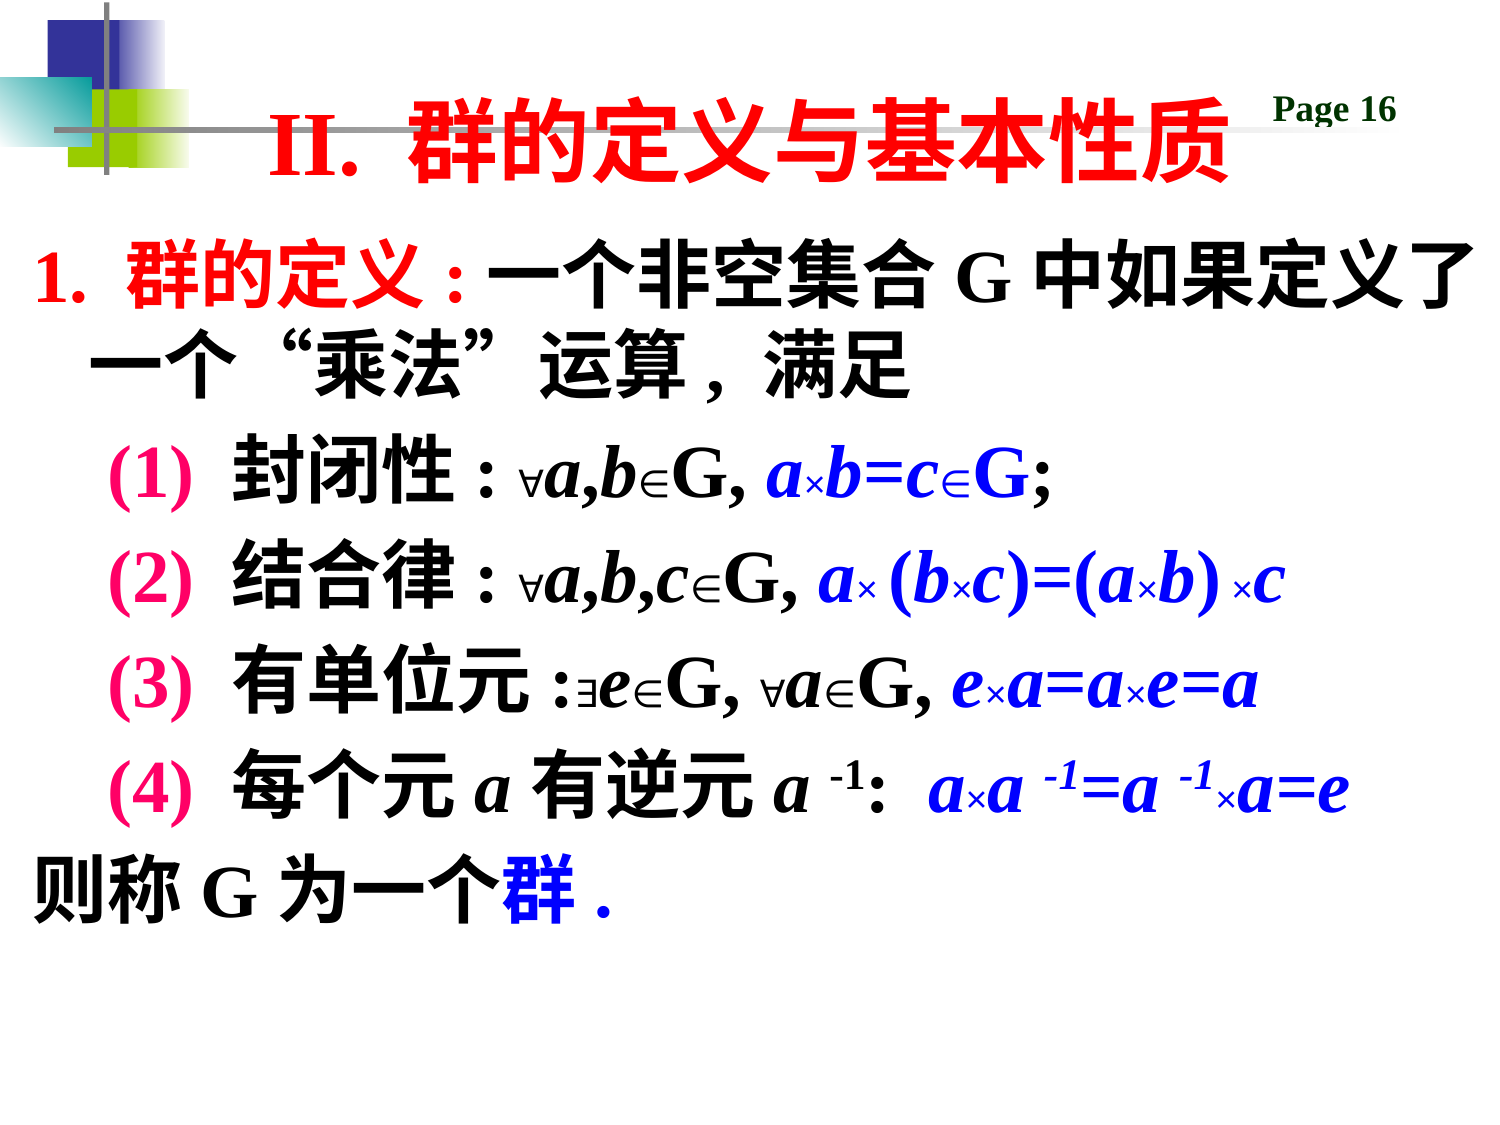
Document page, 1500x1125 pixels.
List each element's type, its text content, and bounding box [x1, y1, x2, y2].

title II. 群的定义与基本性质 [75, 45, 1425, 220]
text_box 1. 群的定义:一个非空集合G中如果定义了一个“乘法”运算, 满足 (1) 封闭性: ∀a,b∈G, a×b=c∈G; (2) 结合律: ∀a,b,c∈G, a× (b×c)=(a×b) ×c (3) 有单位元:∃e∈G, ∀a∈G, e×a=a×e=a (4) 每个元a有逆元a -1: a×a -1=a -1×a=e 则称G为一个群. [17, 220, 1500, 976]
